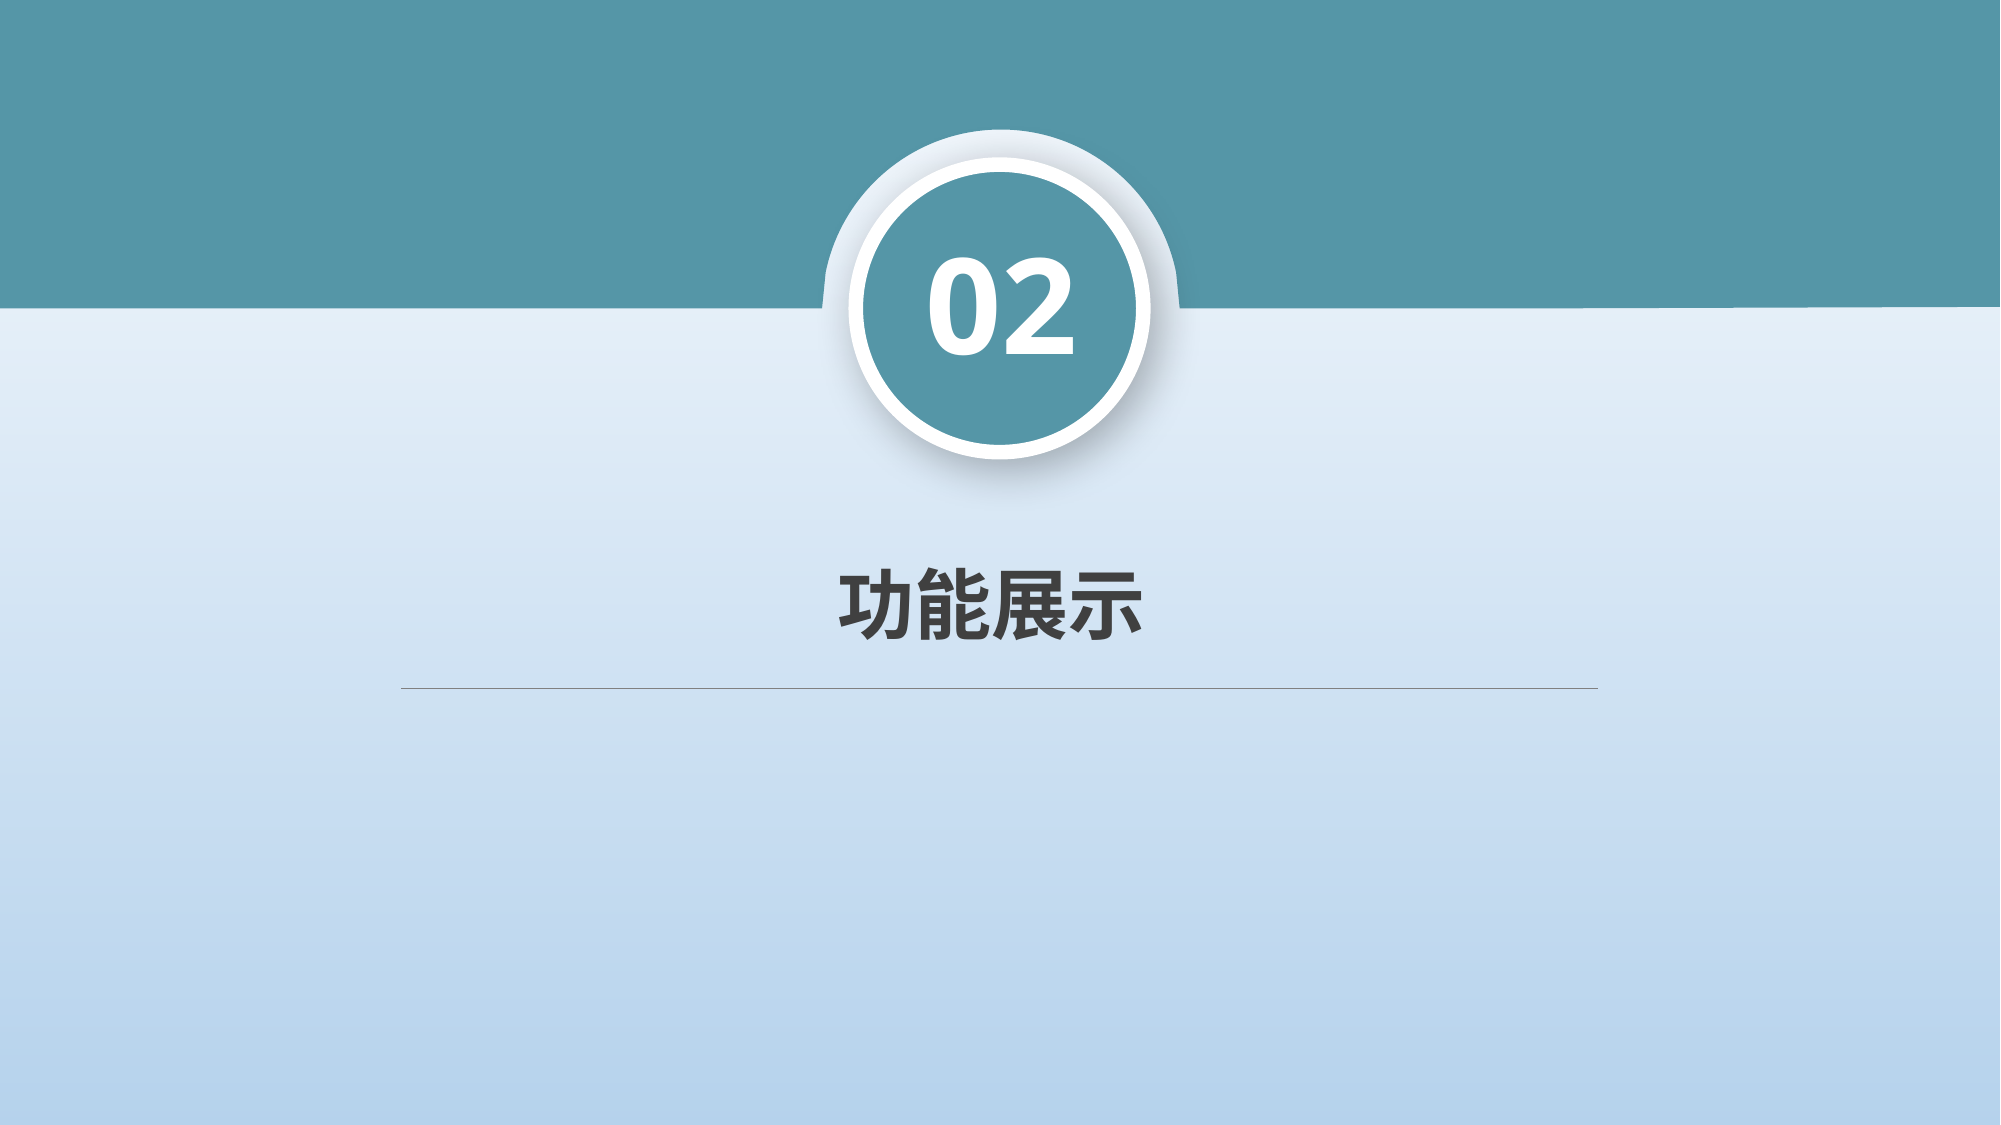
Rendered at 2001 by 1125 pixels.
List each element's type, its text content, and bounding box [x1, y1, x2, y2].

text_box [0, 0, 2000, 311]
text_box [855, 164, 1144, 453]
text_box 功能展示 [637, 546, 1347, 660]
